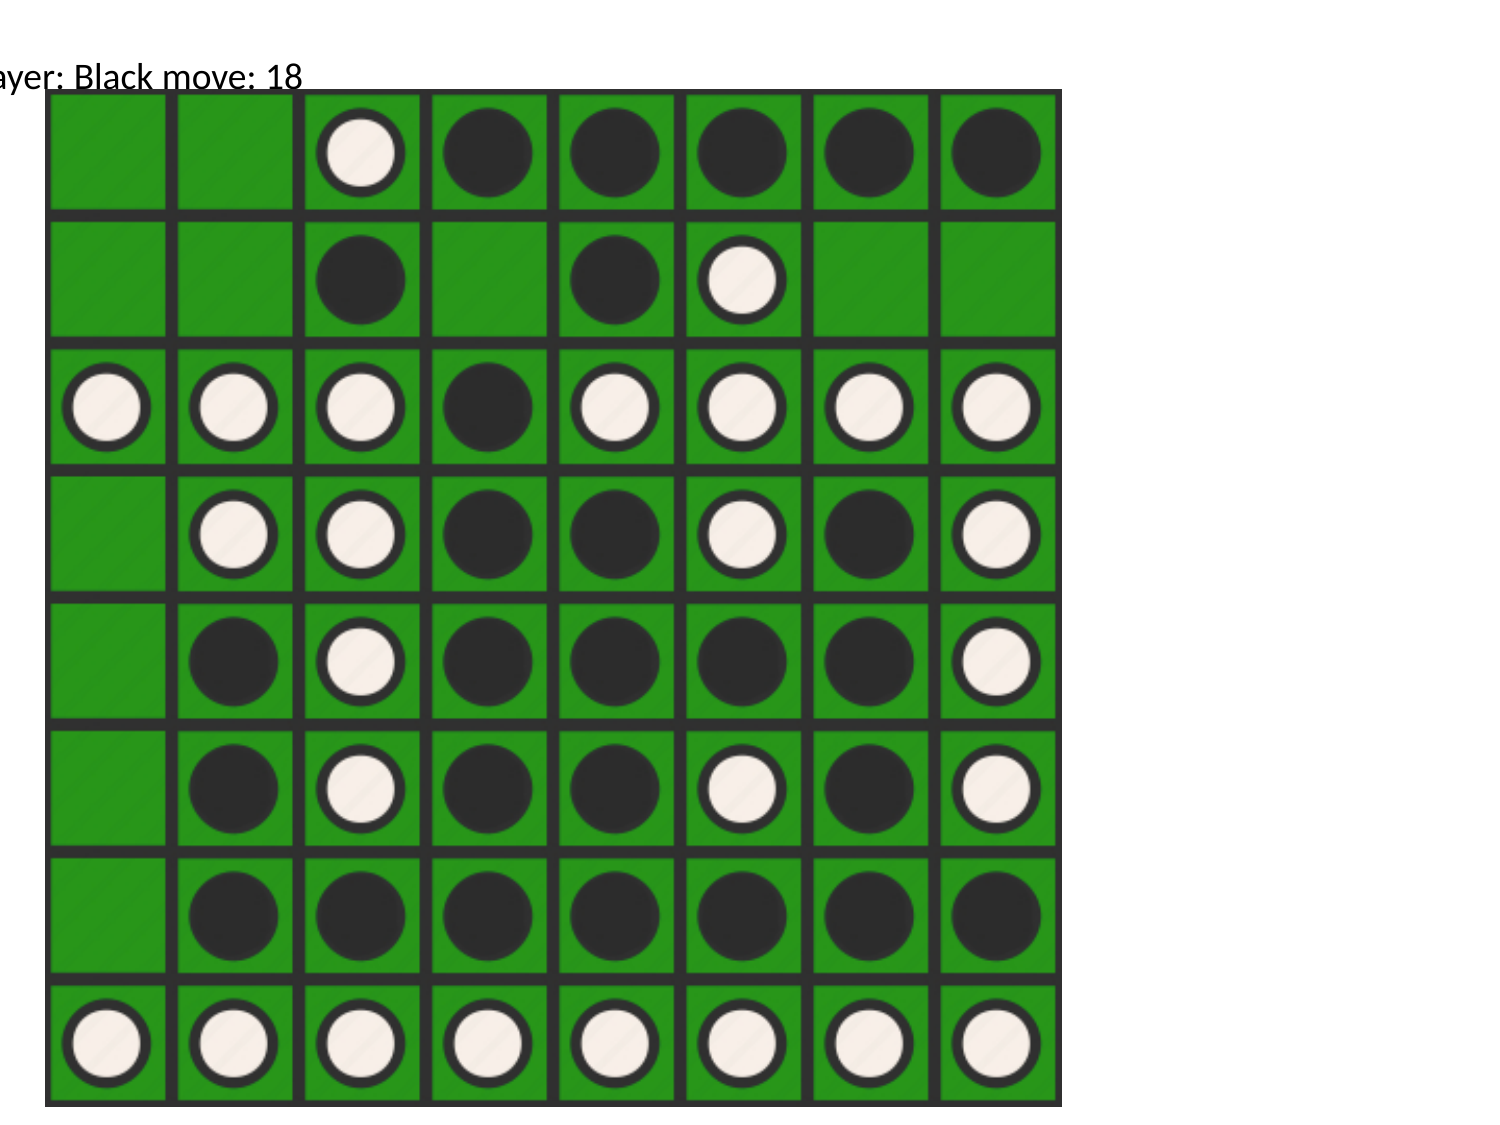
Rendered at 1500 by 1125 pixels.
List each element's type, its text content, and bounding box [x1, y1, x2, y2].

text_box turn: 49 player: Black move: 18 [0, 44, 319, 105]
picture [44, 89, 1062, 1107]
